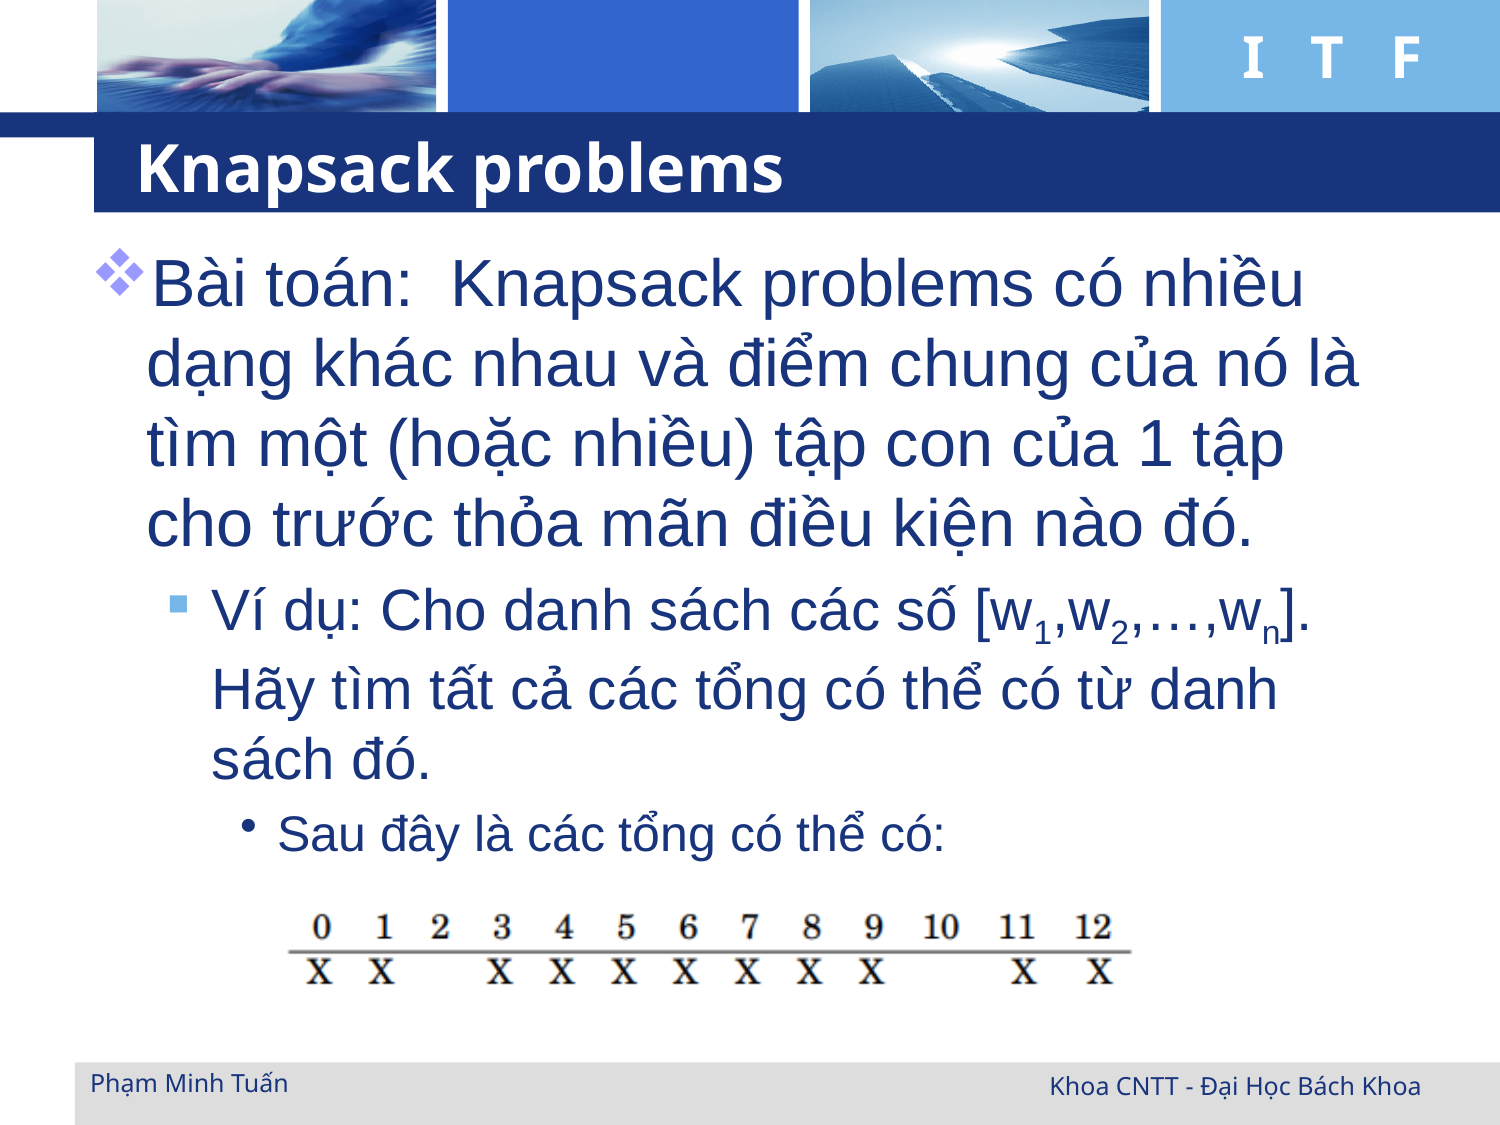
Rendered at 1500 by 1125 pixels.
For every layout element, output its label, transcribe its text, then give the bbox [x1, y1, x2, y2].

slide_number Phạm Minh Tuấn [75, 1059, 425, 1113]
picture [810, 0, 1150, 112]
list Bài toán: Knapsack problems có nhiều dạng khác nhau và điểm chung của nó là tìm một (hoặc nhiều) tập con của 1 tập cho trước thỏa mãn điều kiện nào đó. Ví dụ: Cho danh sách các số [w1,w2,…,wn]. Hãy tìm tất cả các tổng có thể có từ danh sách đó. Sau đây là các tổng có thể có: [75, 232, 1425, 1034]
picture [97, 0, 437, 112]
picture [274, 891, 1140, 1006]
footer Khoa CNTT - Đại Học Bách Khoa [962, 1062, 1438, 1116]
title Knapsack problems [120, 120, 1400, 213]
